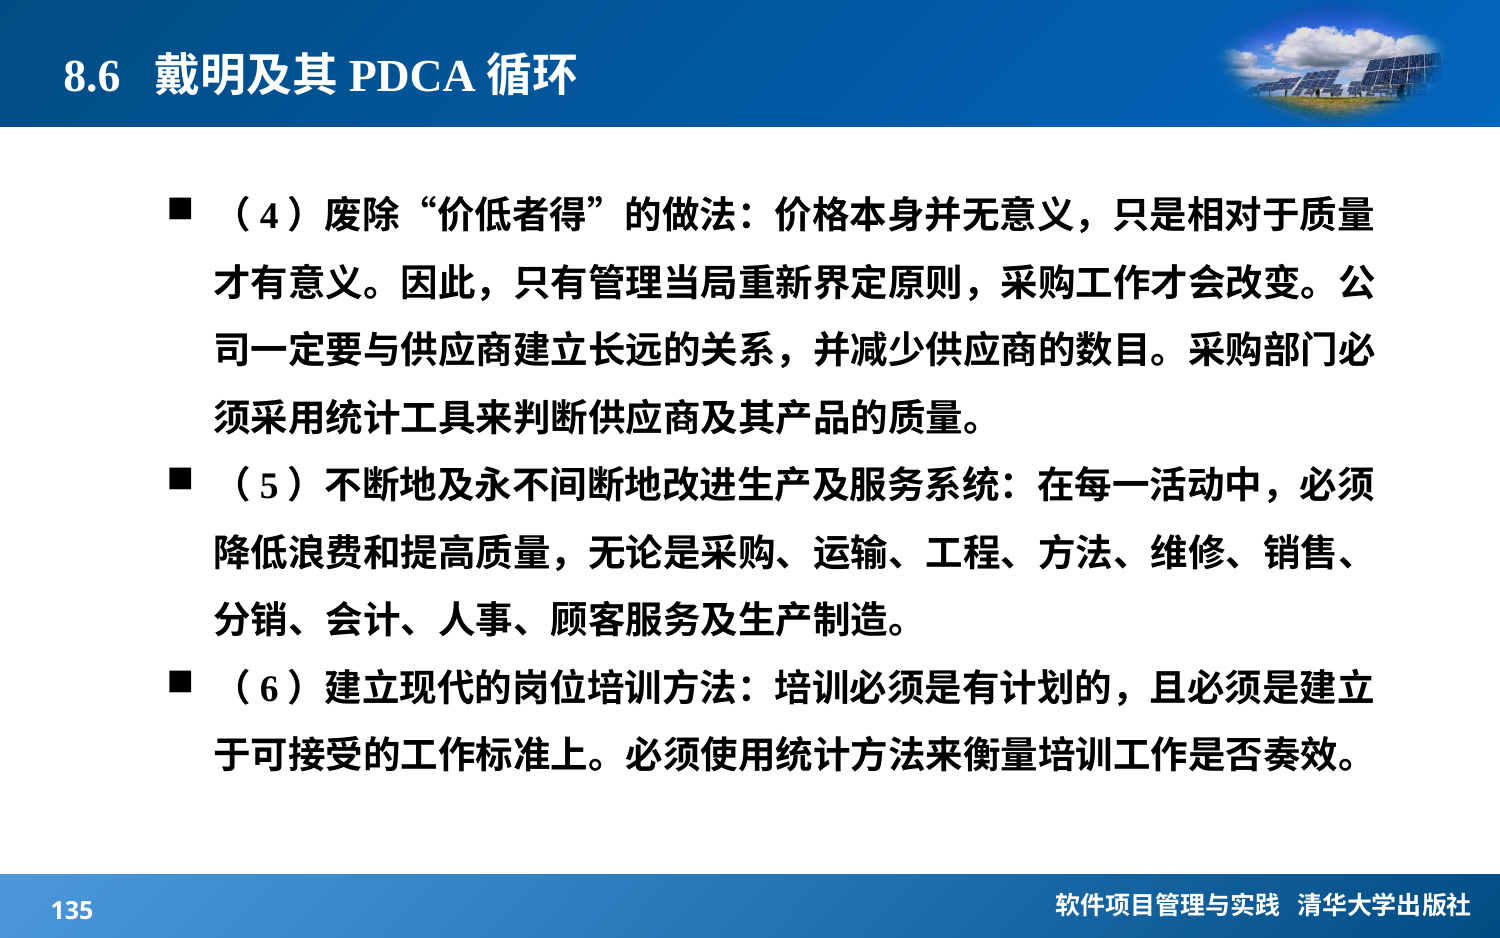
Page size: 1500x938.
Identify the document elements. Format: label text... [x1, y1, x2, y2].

picture [1233, 6, 1433, 113]
title 8.6 戴明及其PDCA循环 [48, 19, 1005, 127]
text_box （4）废除“价低者得”的做法：价格本身并无意义，只是相对于质量才有意义。因此，只有管理当局重新界定原则，采购工作才会改变。公司一定要与供应商建立长远的关系，并减少供应商的数目。采购部门必须采用统计工具来判断供应商及其产品的质量。 （5）不断地及永不间断地改进生产及服务系统：在每一活动中，必须降低浪费和提高质量，无论是采购、运输、工程、方法、维修、销售、分销、会计、人事、顾客服务及生产制造。 （6）建立现代的岗位培训方法：培训必须是有计划的，且必须是建立于可接受的工作标准上。必须使用统计方法来衡量培训工作是否奏效。 [76, 161, 1424, 748]
